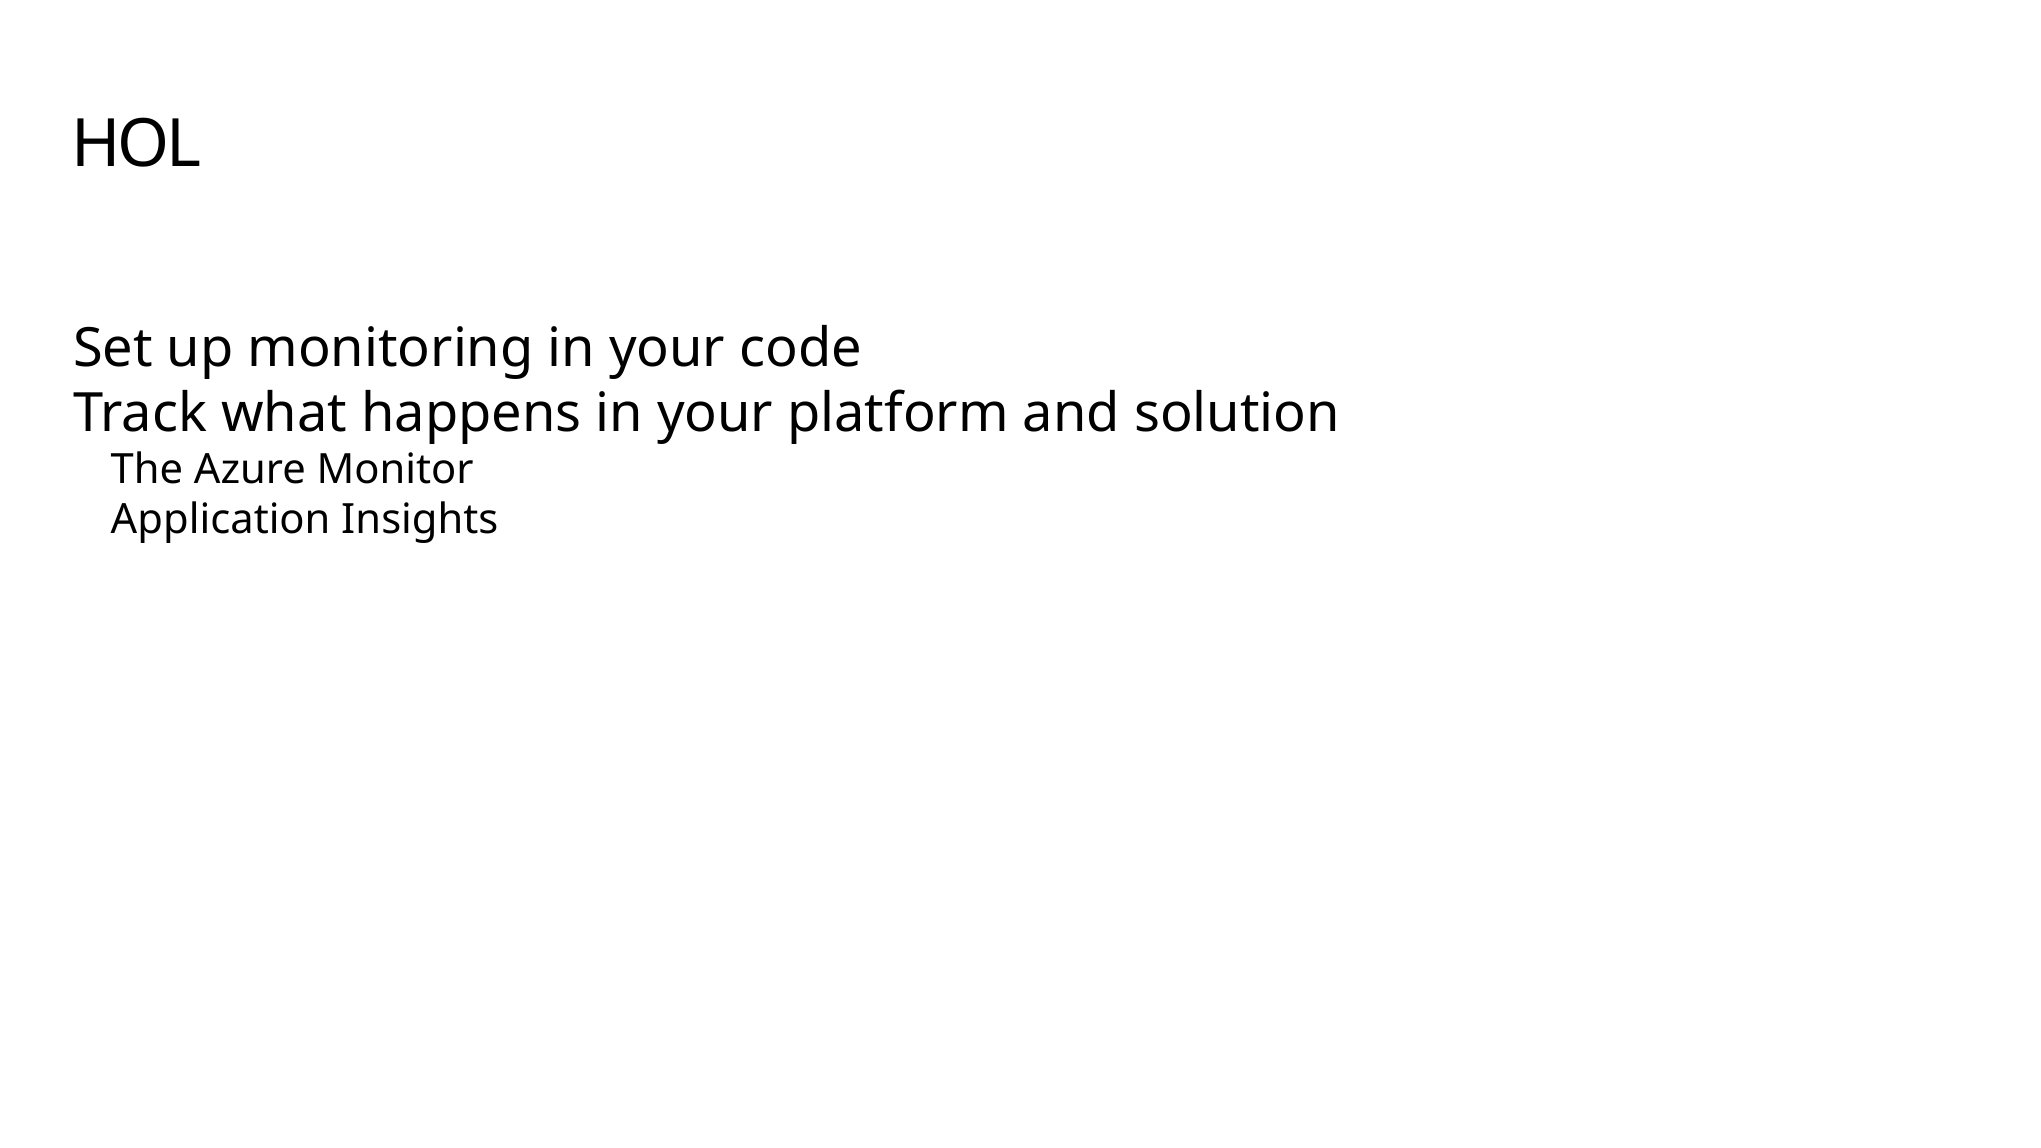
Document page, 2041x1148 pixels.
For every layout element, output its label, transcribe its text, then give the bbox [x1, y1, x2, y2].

title HOL [71, 72, 1969, 198]
list Set up monitoring in your code Track what happens in your platform and solution The Azure Monitor Application Insights [73, 312, 1970, 550]
